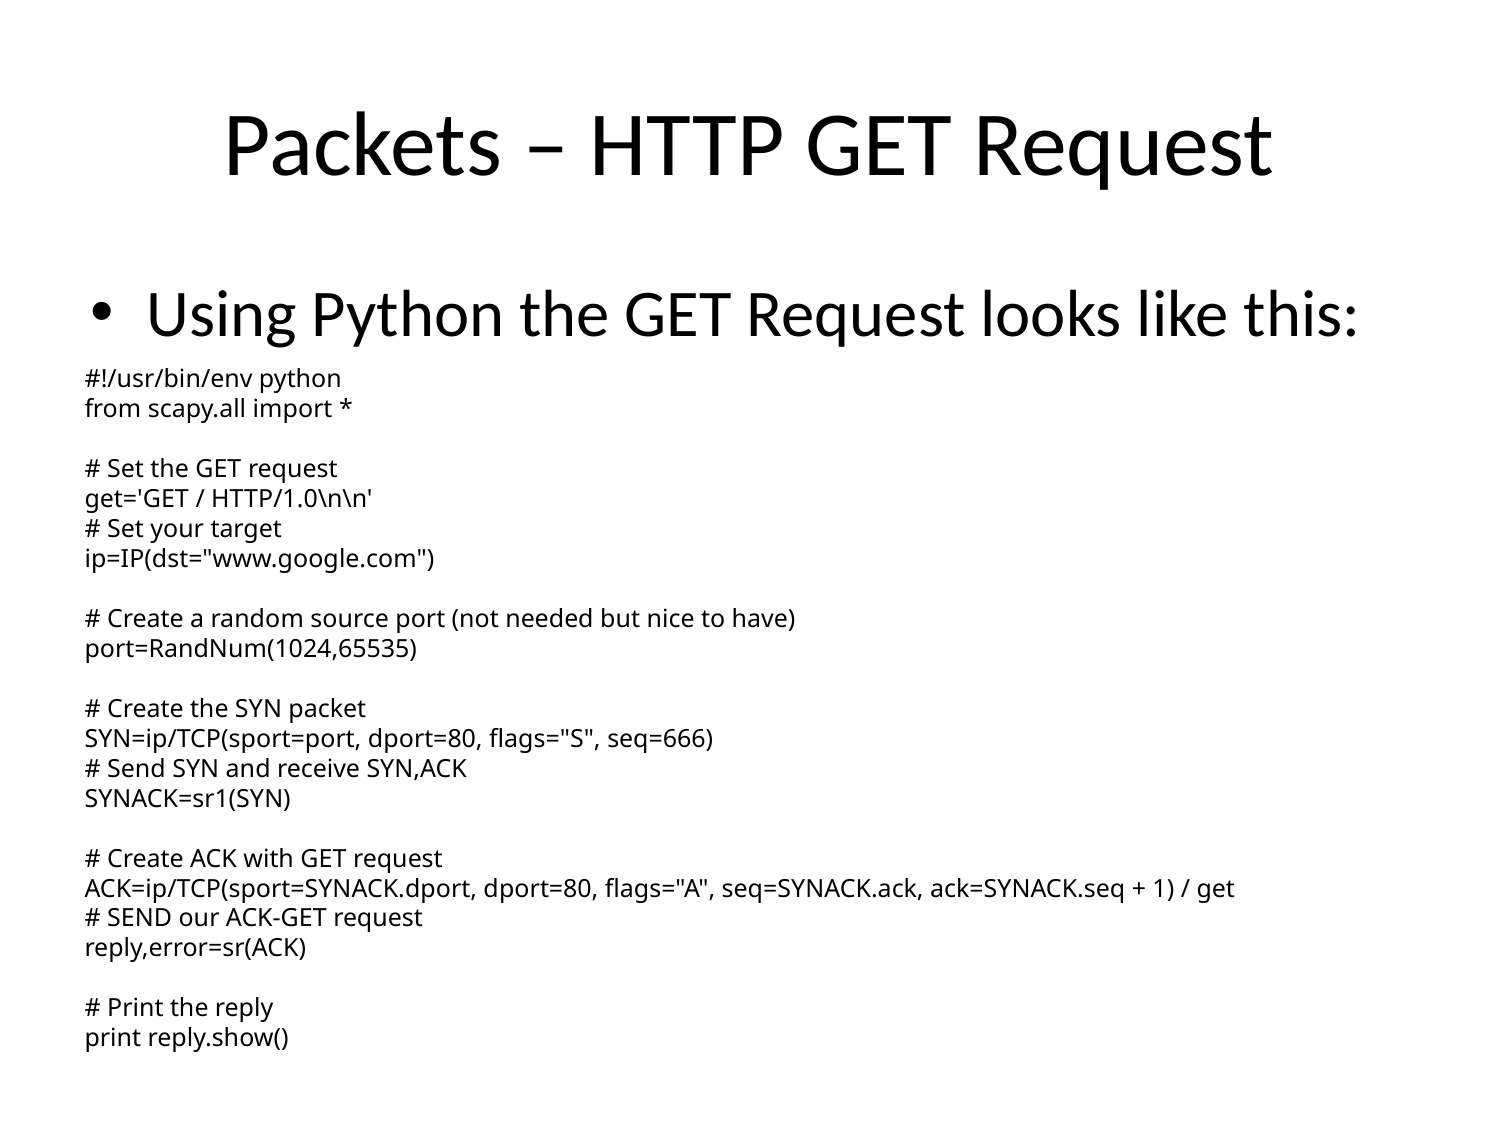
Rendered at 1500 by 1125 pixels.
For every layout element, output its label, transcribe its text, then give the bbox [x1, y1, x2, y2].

list Using Python the GET Request looks like this: [75, 262, 1425, 355]
text_box #!/usr/bin/env python from scapy.all import * # Set the GET request get='GET / HTTP/1.0\n\n' # Set your target ip=IP(dst="www.google.com") # Create a random source port (not needed but nice to have) port=RandNum(1024,65535) # Create the SYN packet SYN=ip/TCP(sport=port, dport=80, flags="S", seq=666) # Send SYN and receive SYN,ACK SYNACK=sr1(SYN) # Create ACK with GET request ACK=ip/TCP(sport=SYNACK.dport, dport=80, flags="A", seq=SYNACK.ack, ack=SYNACK.seq + 1) / get # SEND our ACK-GET request reply,error=sr(ACK) # Print the reply print reply.show() [69, 355, 1500, 1059]
title Packets – HTTP GET Request [75, 45, 1425, 233]
